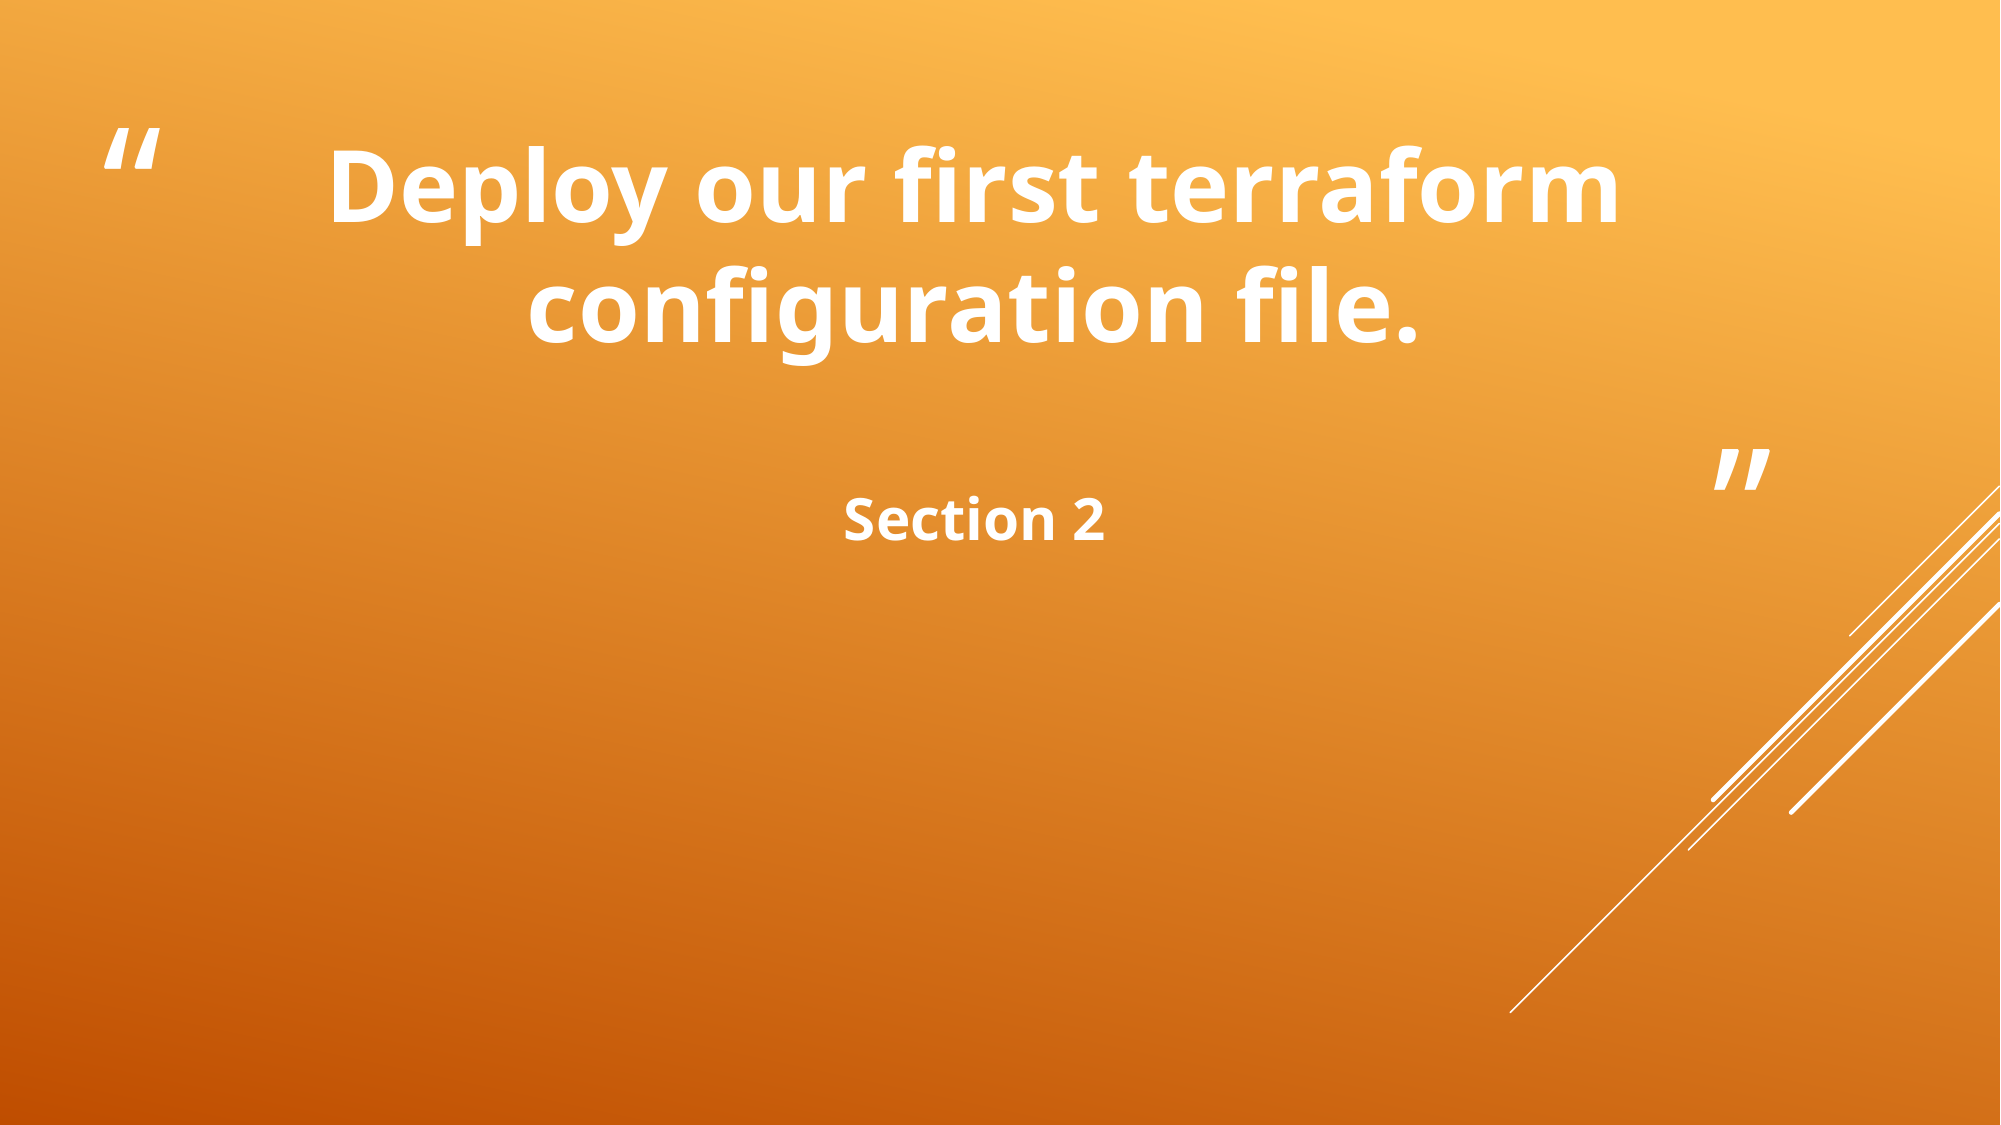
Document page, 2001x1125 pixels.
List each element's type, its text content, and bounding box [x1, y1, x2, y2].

title Deploy our first terraform configuration file. Section 2 [140, 112, 1810, 563]
